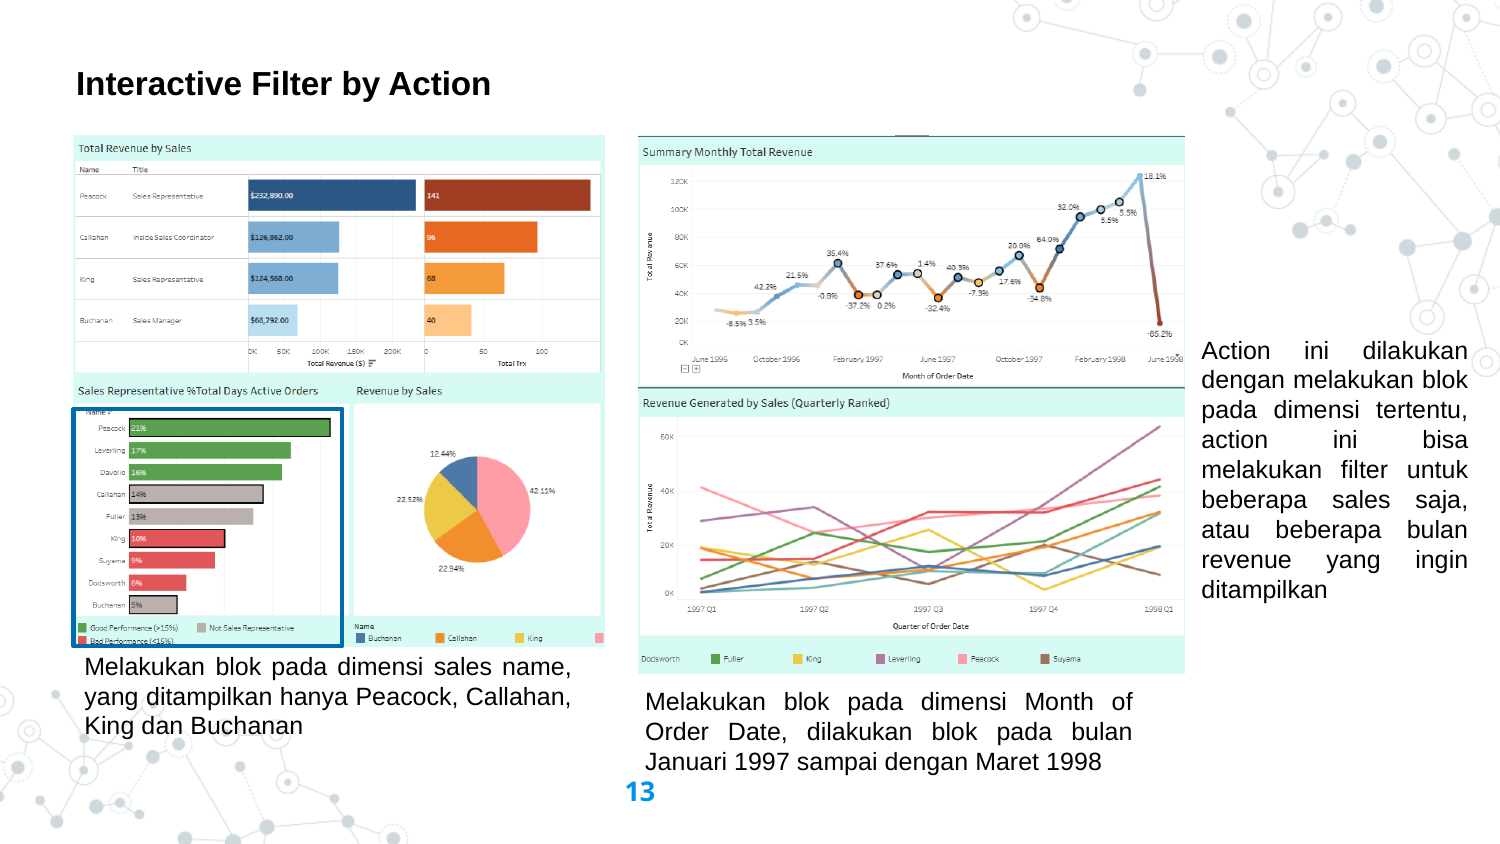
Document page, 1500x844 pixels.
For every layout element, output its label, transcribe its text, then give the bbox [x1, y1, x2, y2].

text_box Action ini dilakukan dengan melakukan blok pada dimensi tertentu, action ini bisa melakukan filter untuk beberapa sales saja, atau beberapa bulan revenue yang ingin ditampilkan [1173, 319, 1484, 711]
text_box Melakukan blok pada dimensi Month of Order Date, dilakukan blok pada bulan Januari 1997 sampai dengan Maret 1998 [617, 670, 1149, 787]
picture [0, 0, 1500, 844]
text_box Melakukan blok pada dimensi sales name, yang ditampilkan hanya Peacock, Callahan, King dan Buchanan [56, 635, 588, 752]
text_box Interactive Filter by Action [48, 47, 967, 127]
slide_number 13 [604, 759, 671, 815]
